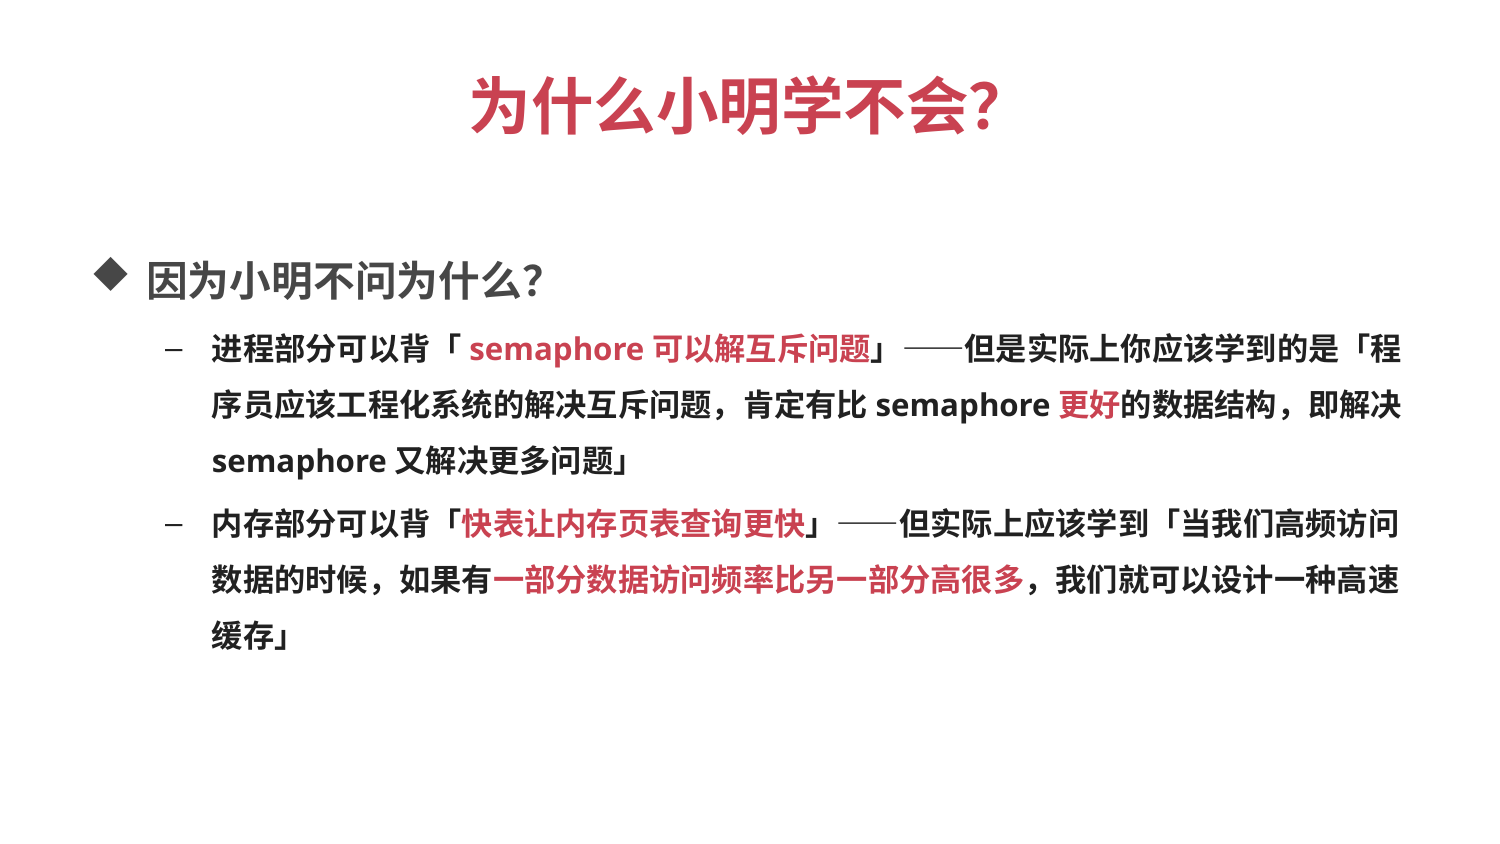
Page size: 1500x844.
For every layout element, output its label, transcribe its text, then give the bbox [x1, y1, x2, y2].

title 为什么小明学不会？ [74, 33, 1426, 175]
list 因为小明不问为什么？ 进程部分可以背「semaphore可以解互斥问题」——但是实际上你应该学到的是「程序员应该工程化系统的解决互斥问题，肯定有比semaphore更好的数据结构，即解决semaphore又解决更多问题」 内存部分可以背「快表让内存页表查询更快」——但实际上应该学到「当我们高频访问数据的时候，如果有一部分数据访问频率比另一部分高很多，我们就可以设计一种高速缓存」 [74, 196, 1426, 754]
